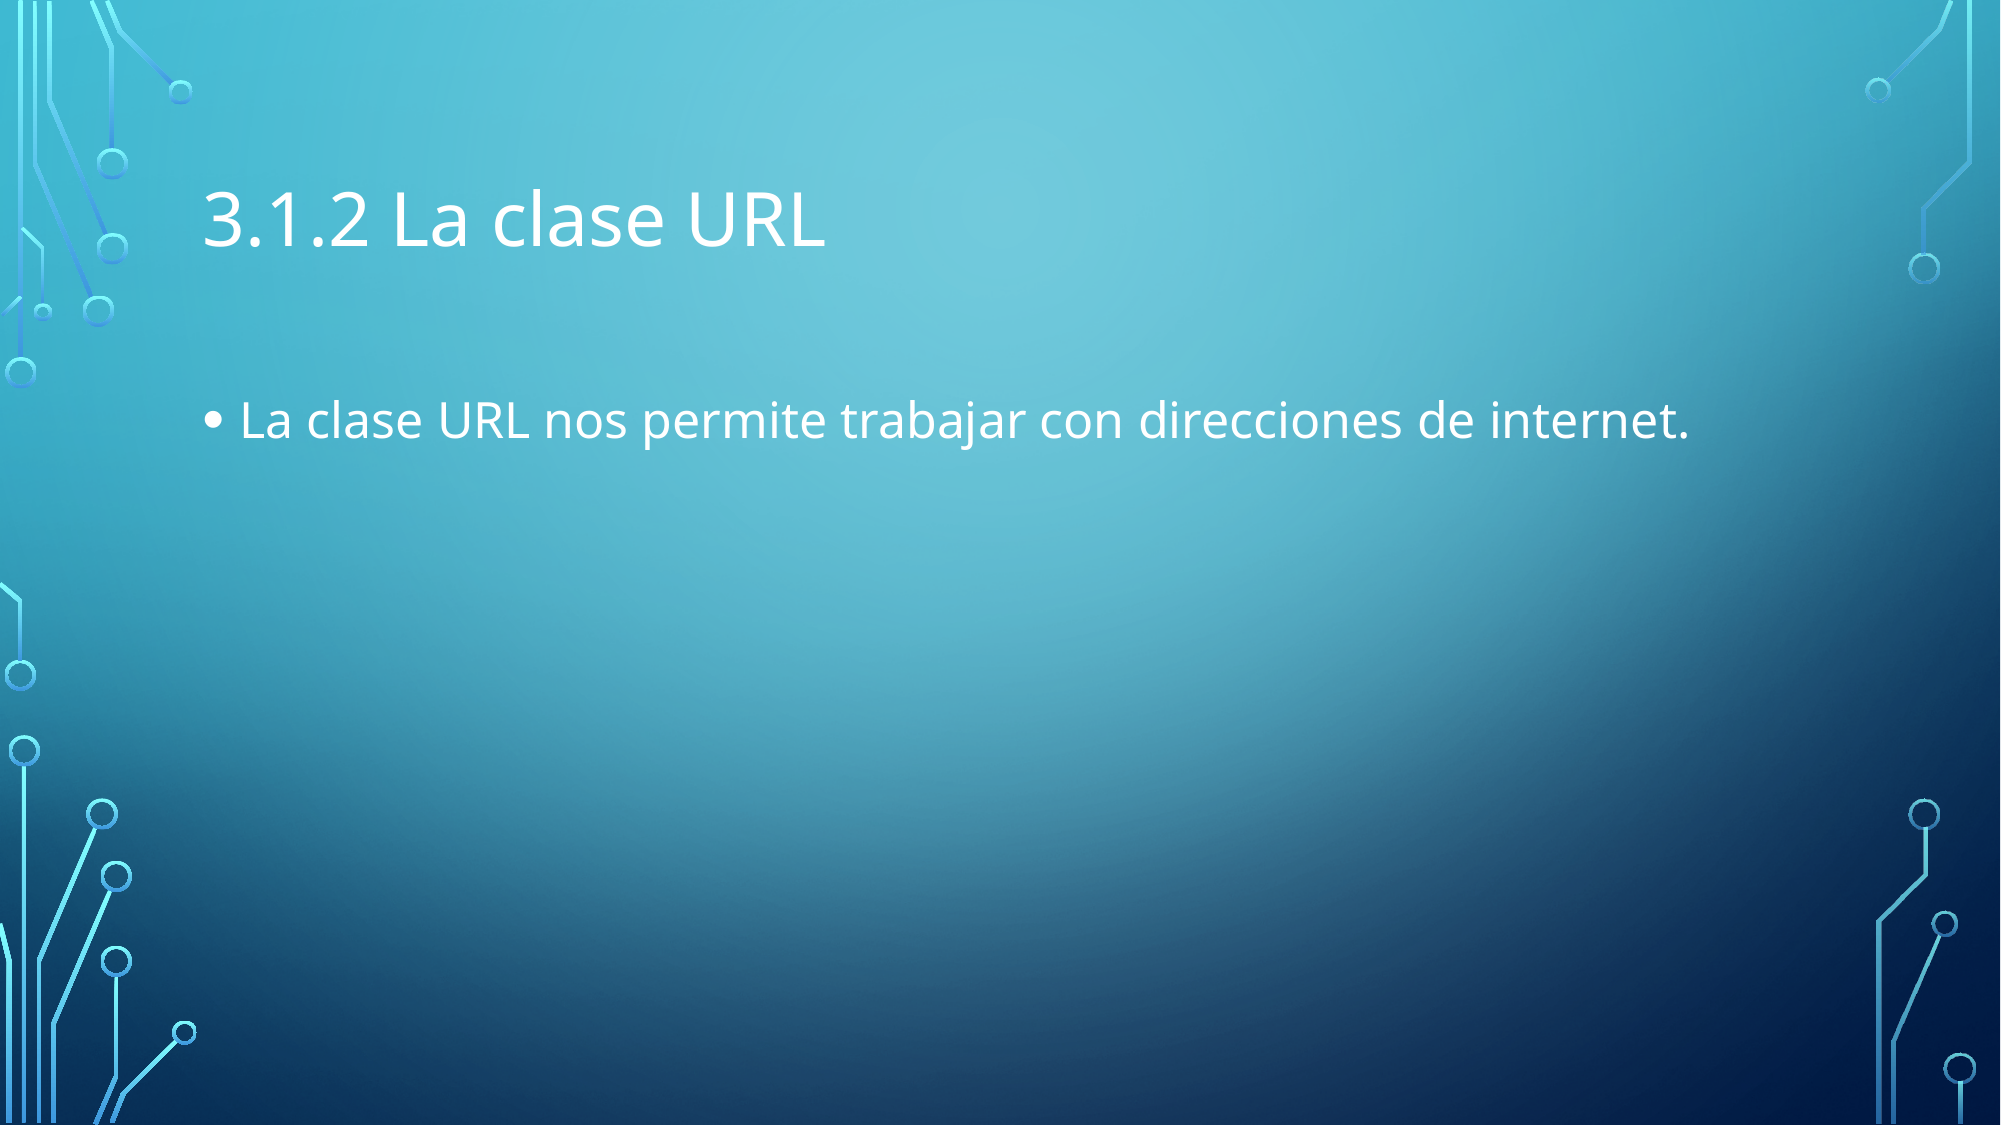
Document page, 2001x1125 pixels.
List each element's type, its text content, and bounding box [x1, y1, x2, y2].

list La clase URL nos permite trabajar con direcciones de internet. [187, 369, 1813, 950]
title 3.1.2 La clase URL [187, 101, 1813, 344]
